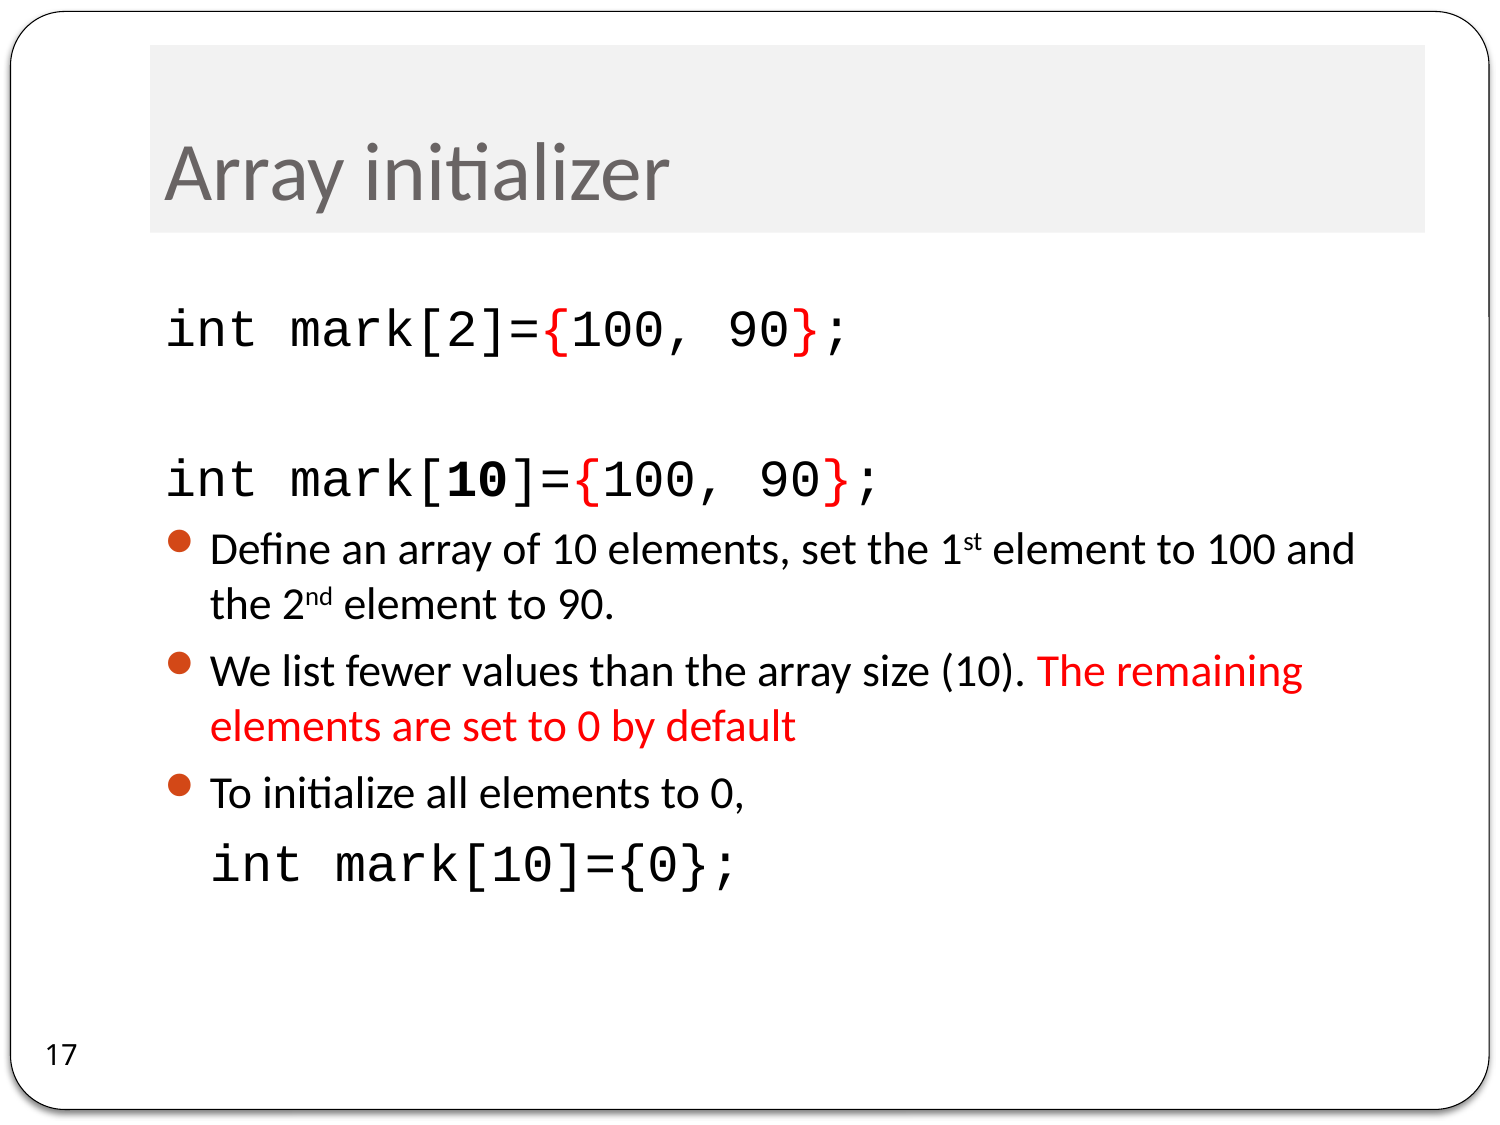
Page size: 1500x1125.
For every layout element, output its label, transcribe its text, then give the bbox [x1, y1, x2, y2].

list int mark[2]={100, 90}; int mark[10]={100, 90}; Define an array of 10 elements, set the 1st element to 100 and the 2nd element to 90. We list fewer values than the array size (10). The remaining elements are set to 0 by default To initialize all elements to 0, int mark[10]={0}; [150, 287, 1425, 988]
slide_number 17 [23, 1018, 99, 1094]
title Array initializer [150, 45, 1425, 233]
